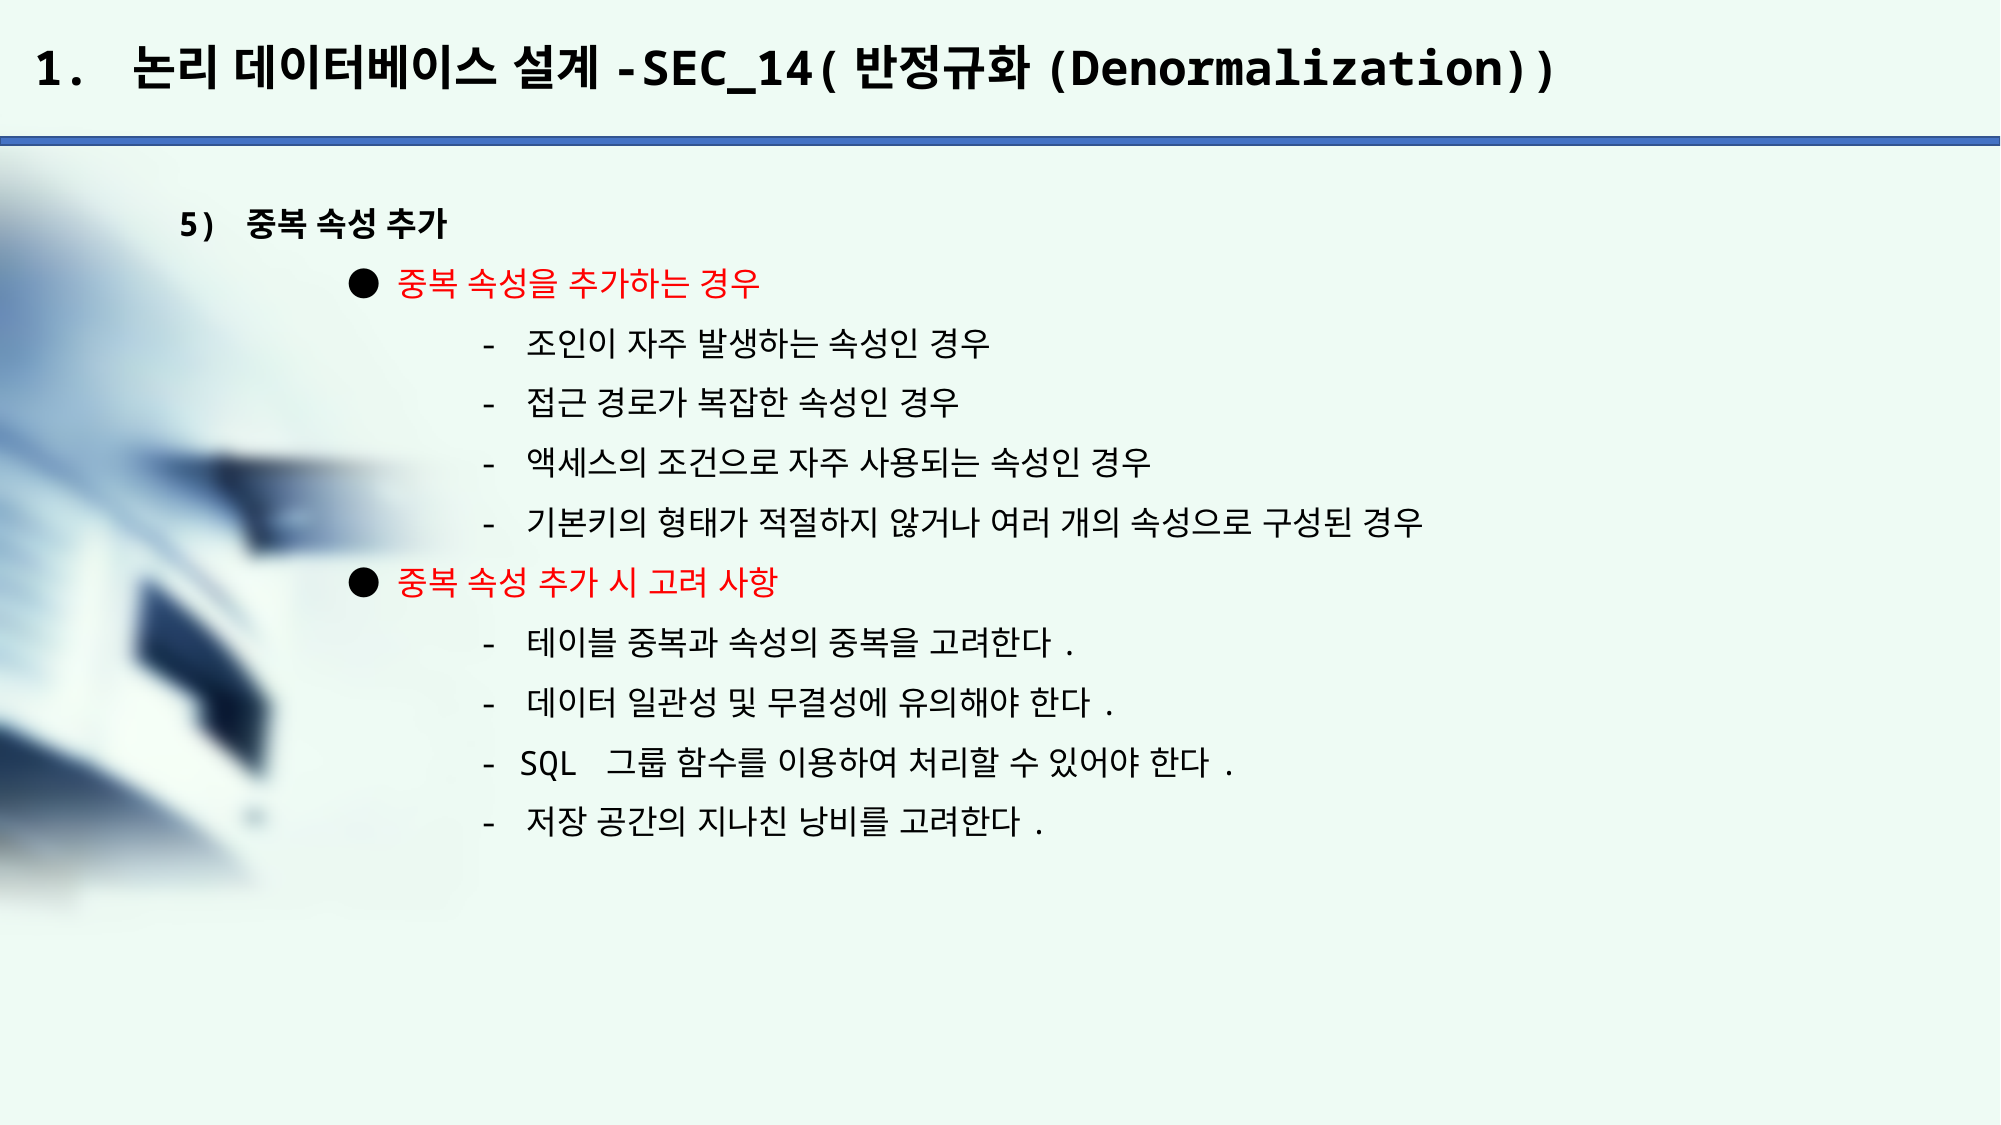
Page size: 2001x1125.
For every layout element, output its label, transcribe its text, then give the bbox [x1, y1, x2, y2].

picture [0, 146, 2000, 1125]
picture [0, 0, 2000, 136]
text_box 5) 중복 속성 추가 ● 중복 속성을 추가하는 경우 - 조인이 자주 발생하는 속성인 경우 - 접근 경로가 복잡한 속성인 경우 - 액세스의 조건으로 자주 사용되는 속성인 경우 - 기본키의 형태가 적절하지 않거나 여러 개의 속성으로 구성된 경우 ● 중복 속성 추가 시 고려 사항 - 테이블 중복과 속성의 중복을 고려한다. - 데이터 일관성 및 무결성에 유의해야 한다. - SQL 그룹 함수를 이용하여 처리할 수 있어야 한다. - 저장 공간의 지나친 낭비를 고려한다. [163, 175, 1922, 849]
title 1. 논리 데이터베이스 설계-SEC_14(반정규화(Denormalization)) [19, 14, 1922, 126]
